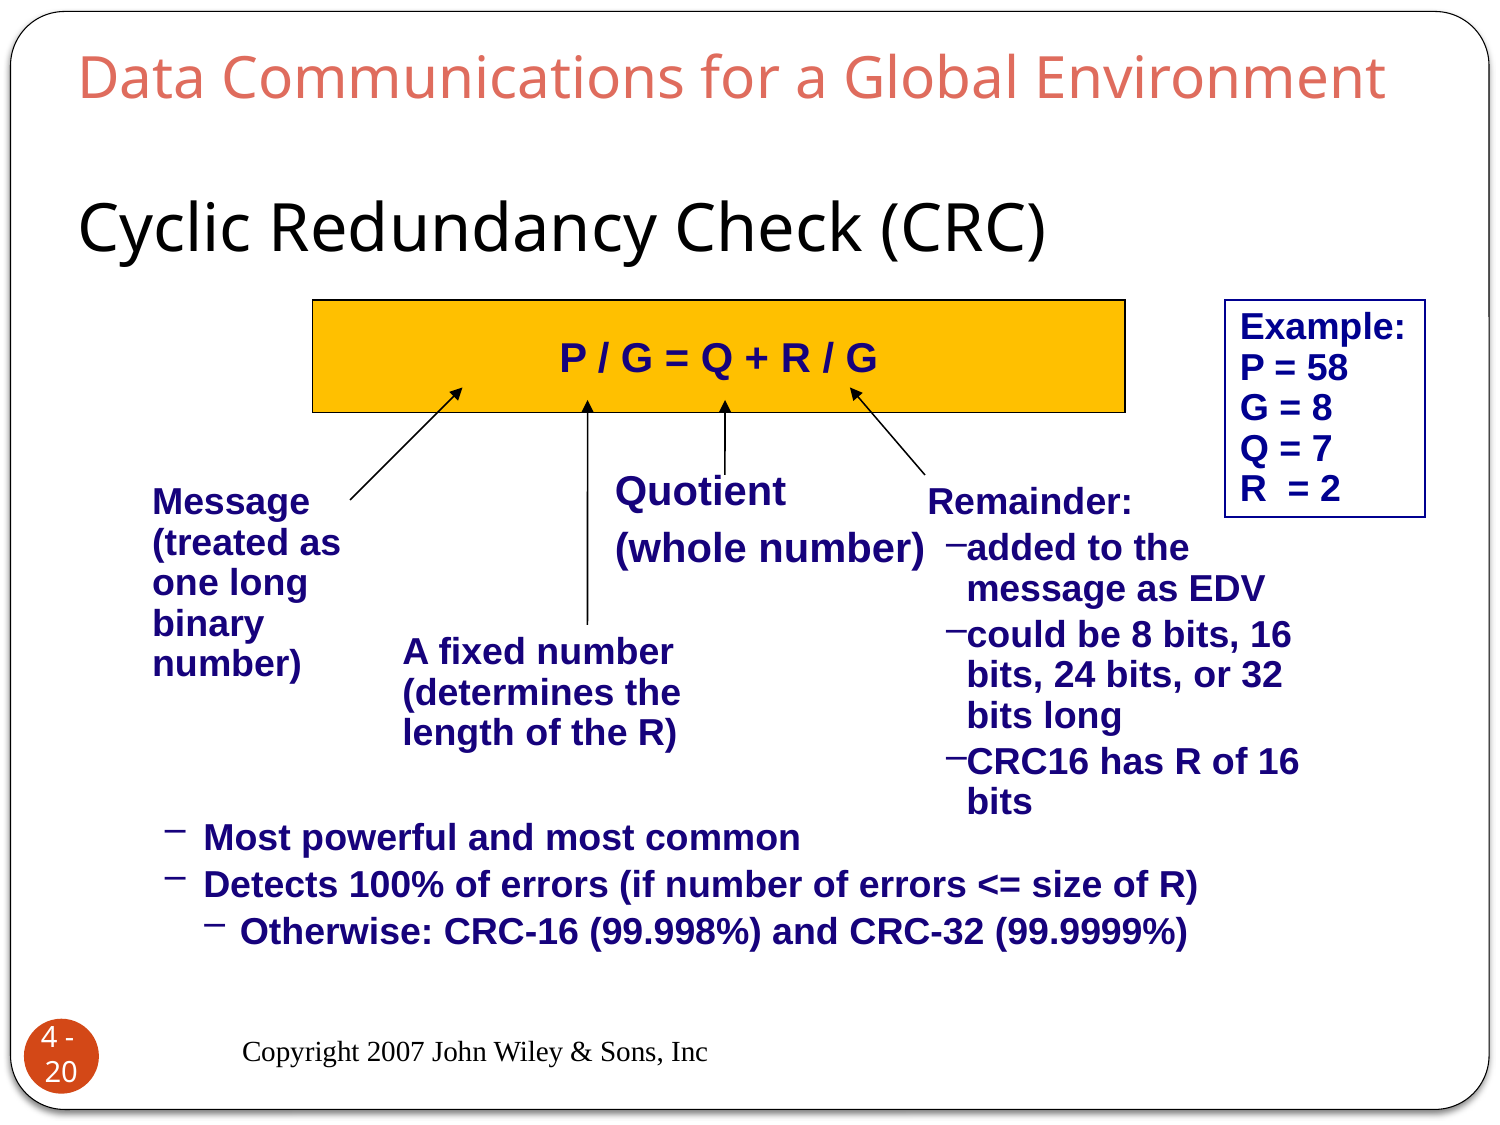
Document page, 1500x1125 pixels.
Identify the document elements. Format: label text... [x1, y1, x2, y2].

slide_number 4 - 20 [23, 1018, 99, 1094]
text_box [349, 387, 463, 501]
footer Copyright 2007 John Wiley & Sons, Inc [150, 1012, 800, 1088]
text_box A fixed number (determines the length of the R) [387, 624, 750, 762]
text_box Message (treated as one long binary number) [137, 474, 421, 692]
text_box [581, 399, 594, 625]
text_box Data Communications for a Global Environment [62, 24, 1413, 125]
text_box P / G = Q + R / G [312, 299, 1125, 413]
text_box Most powerful and most common Detects 100% of errors (if number of errors <= size of R) Otherwise: CRC-16 (99.998%) and CRC-32 (99.9999%) [149, 825, 1438, 956]
text_box [718, 399, 732, 475]
text_box Remainder: added to the message as EDV could be 8 bits, 16 bits, 24 bits, or 32 bits long CRC16 has R of 16 bits [912, 474, 1375, 831]
text_box Example: P = 58 G = 8 Q = 7 R = 2 [1224, 299, 1425, 517]
text_box [849, 387, 914, 462]
text_box Quotient (whole number) [600, 462, 947, 579]
title Cyclic Redundancy Check (CRC) [62, 174, 1338, 280]
